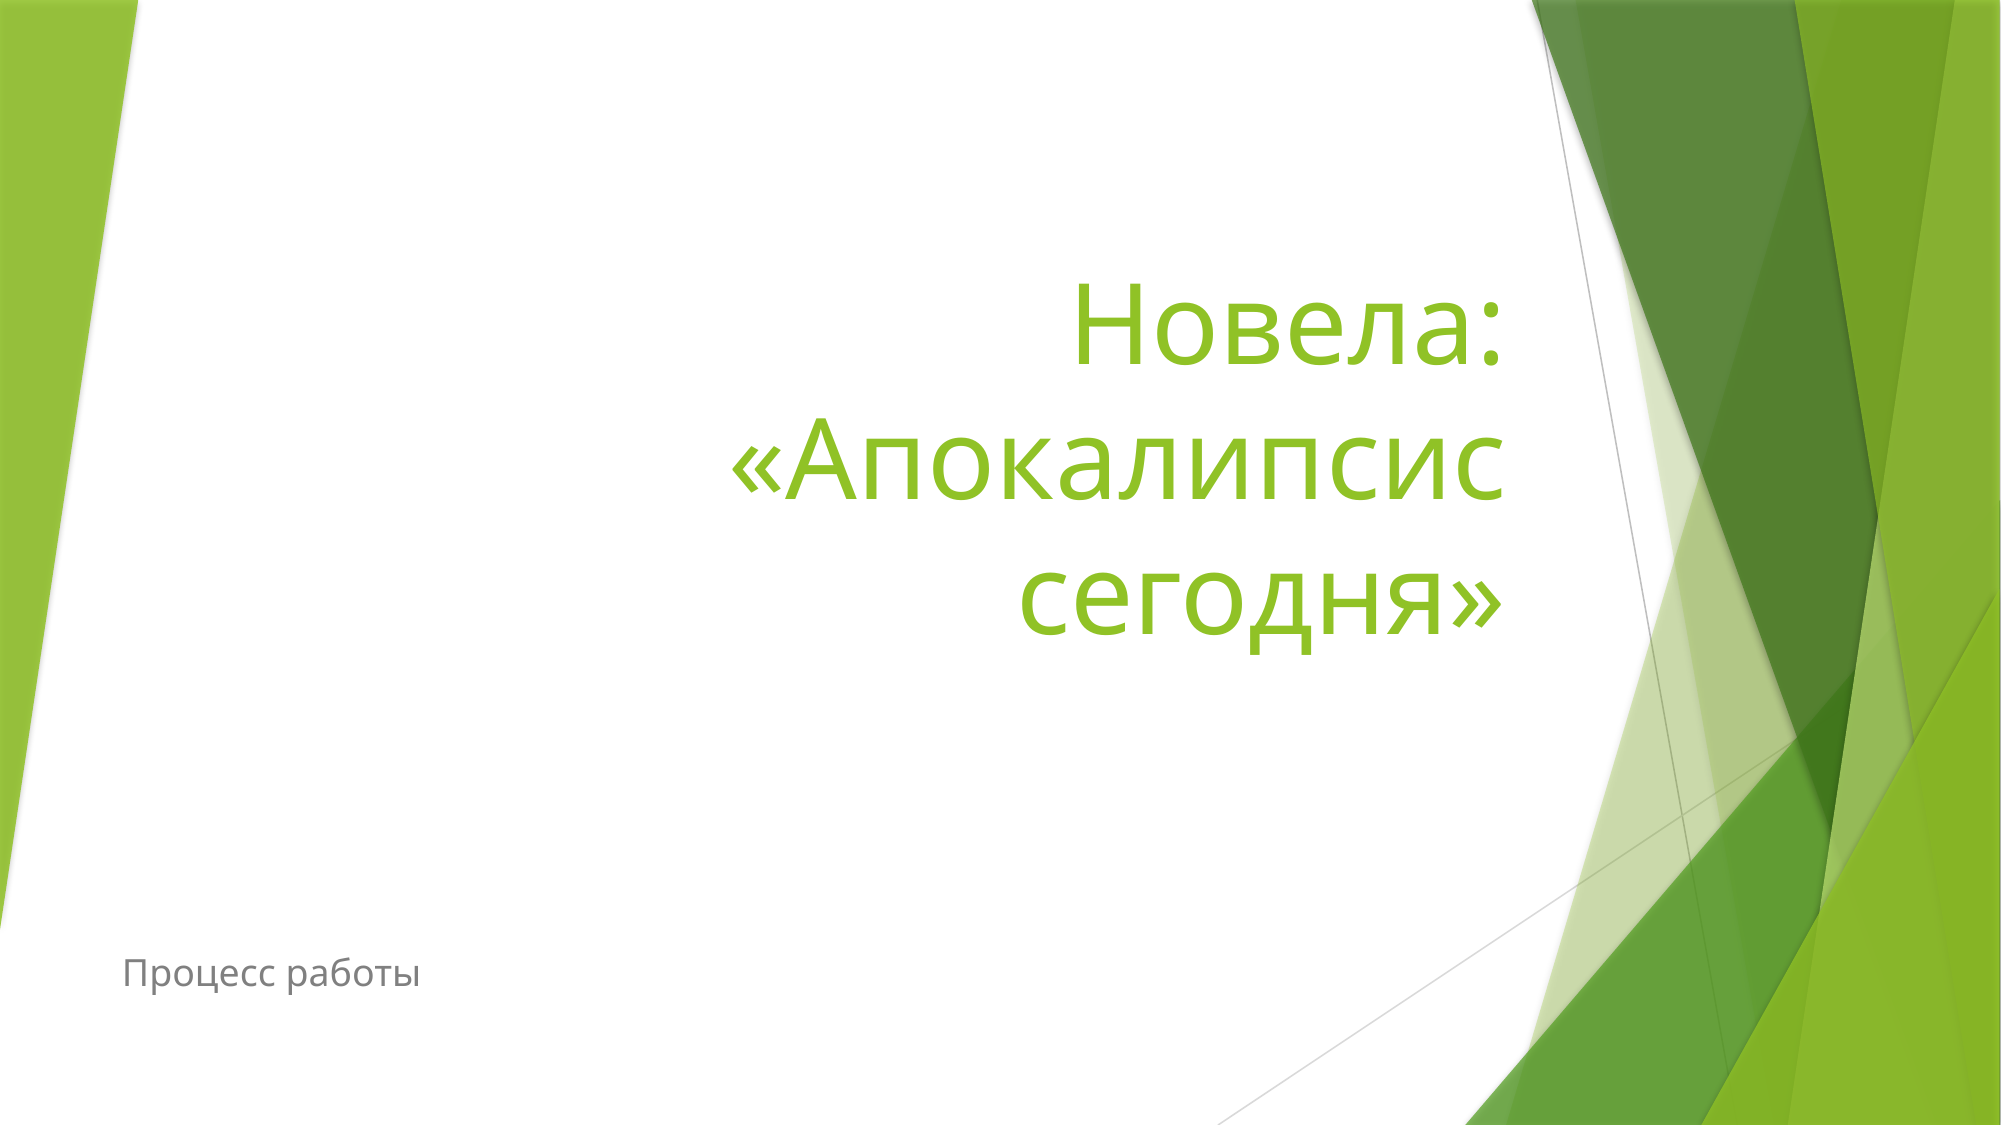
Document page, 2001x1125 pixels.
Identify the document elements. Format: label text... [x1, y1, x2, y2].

title Новела: «Апокалипсис сегодня» [247, 394, 1522, 665]
subtitle Процесс работы [0, 941, 437, 1122]
